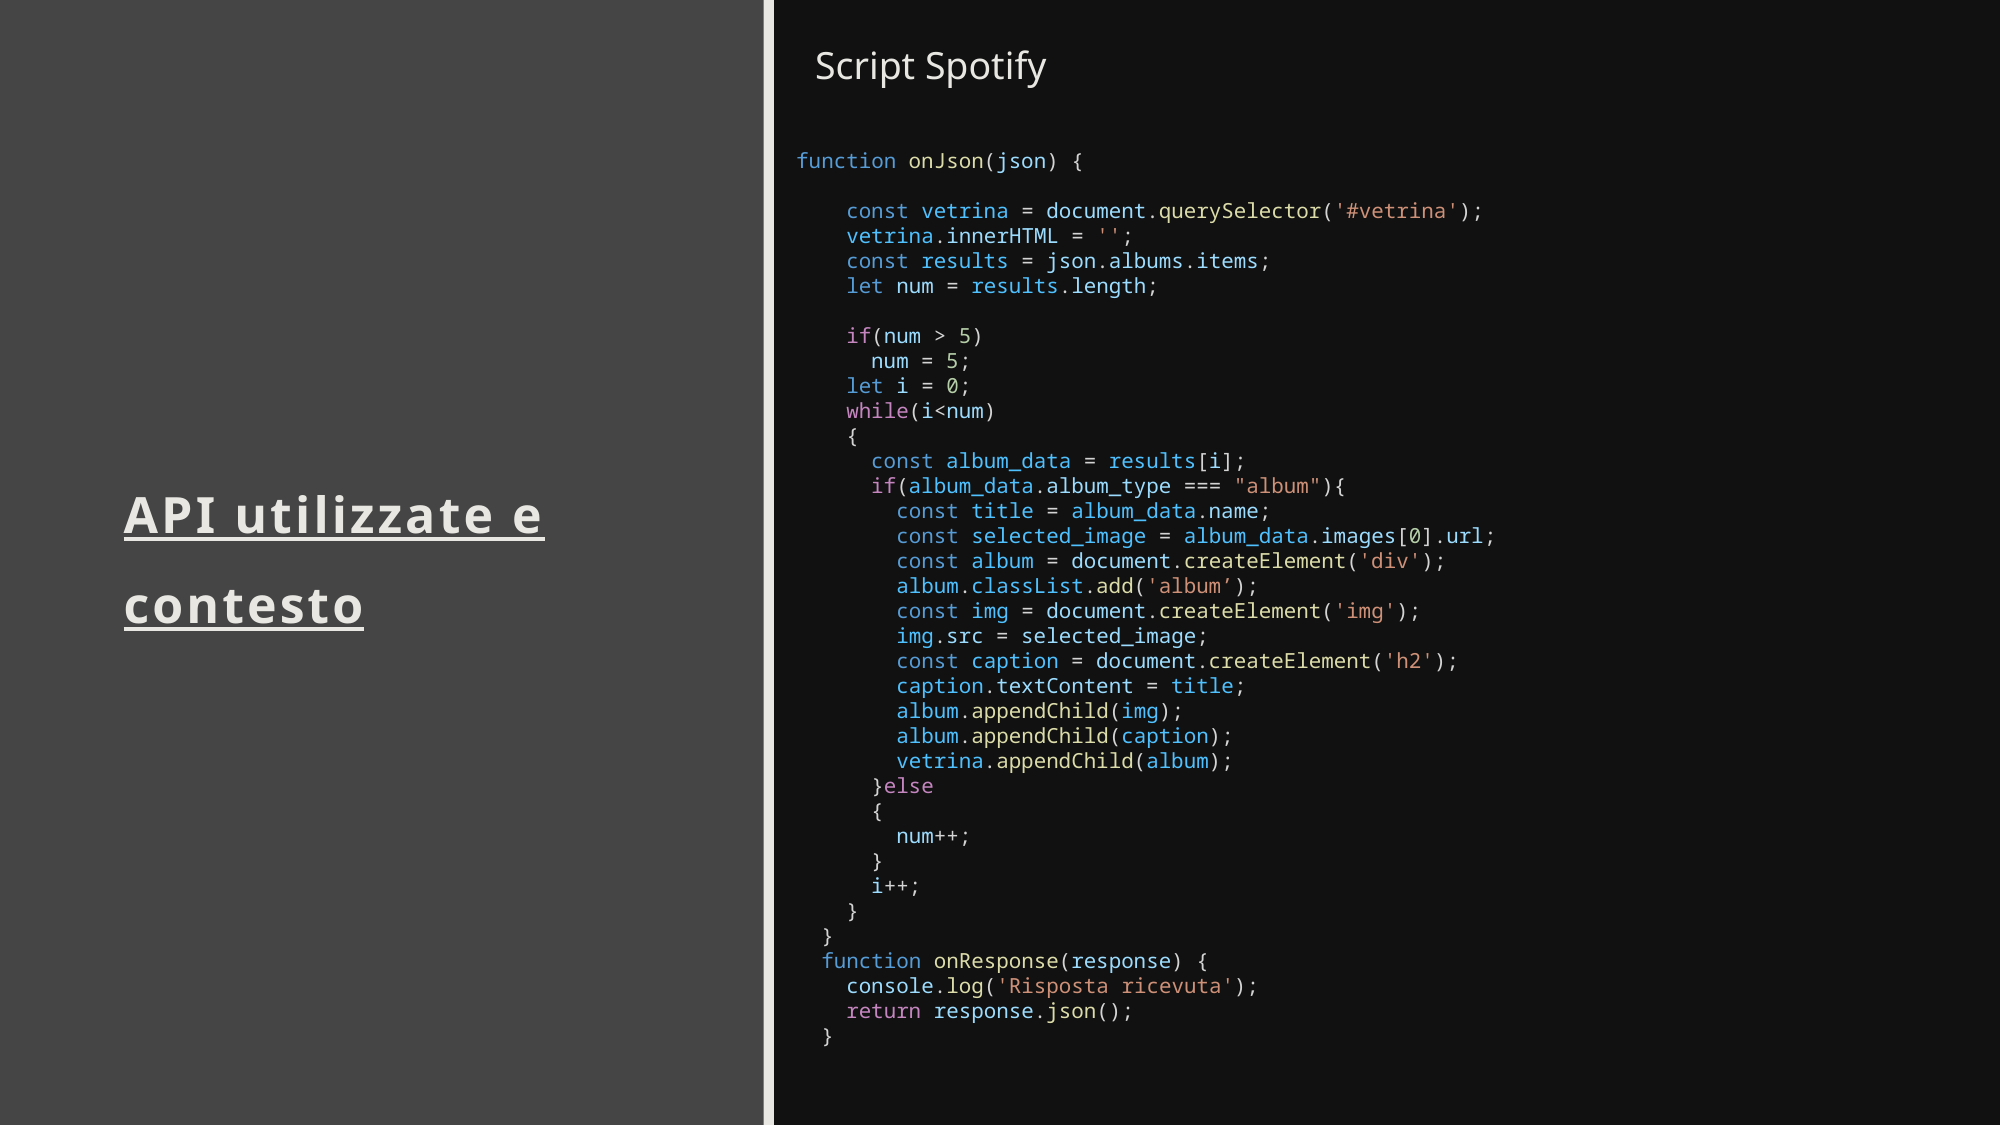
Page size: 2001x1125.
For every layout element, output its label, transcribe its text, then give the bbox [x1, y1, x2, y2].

text_box Script Spotify [800, 34, 1275, 139]
title API utilizzate e contesto [105, 115, 666, 969]
text_box function onJson(json) { const vetrina = document.querySelector('#vetrina'); vetrina.innerHTML = ''; const results = json.albums.items; let num = results.length; if(num > 5) num = 5; let i = 0; while(i<num) { const album_data = results[i]; if(album_data.album_type === "album"){ const title = album_data.name; const selected_image = album_data.images[0].url; const album = document.createElement('div'); album.classList.add('album’); const img = document.createElement('img'); img.src = selected_image; const caption = document.createElement('h2'); caption.textContent = title; album.appendChild(img); album.appendChild(caption); vetrina.appendChild(album); }else { num++; } i++; } } function onResponse(response) { console.log('Risposta ricevuta'); return response.json(); } [781, 115, 2000, 1055]
